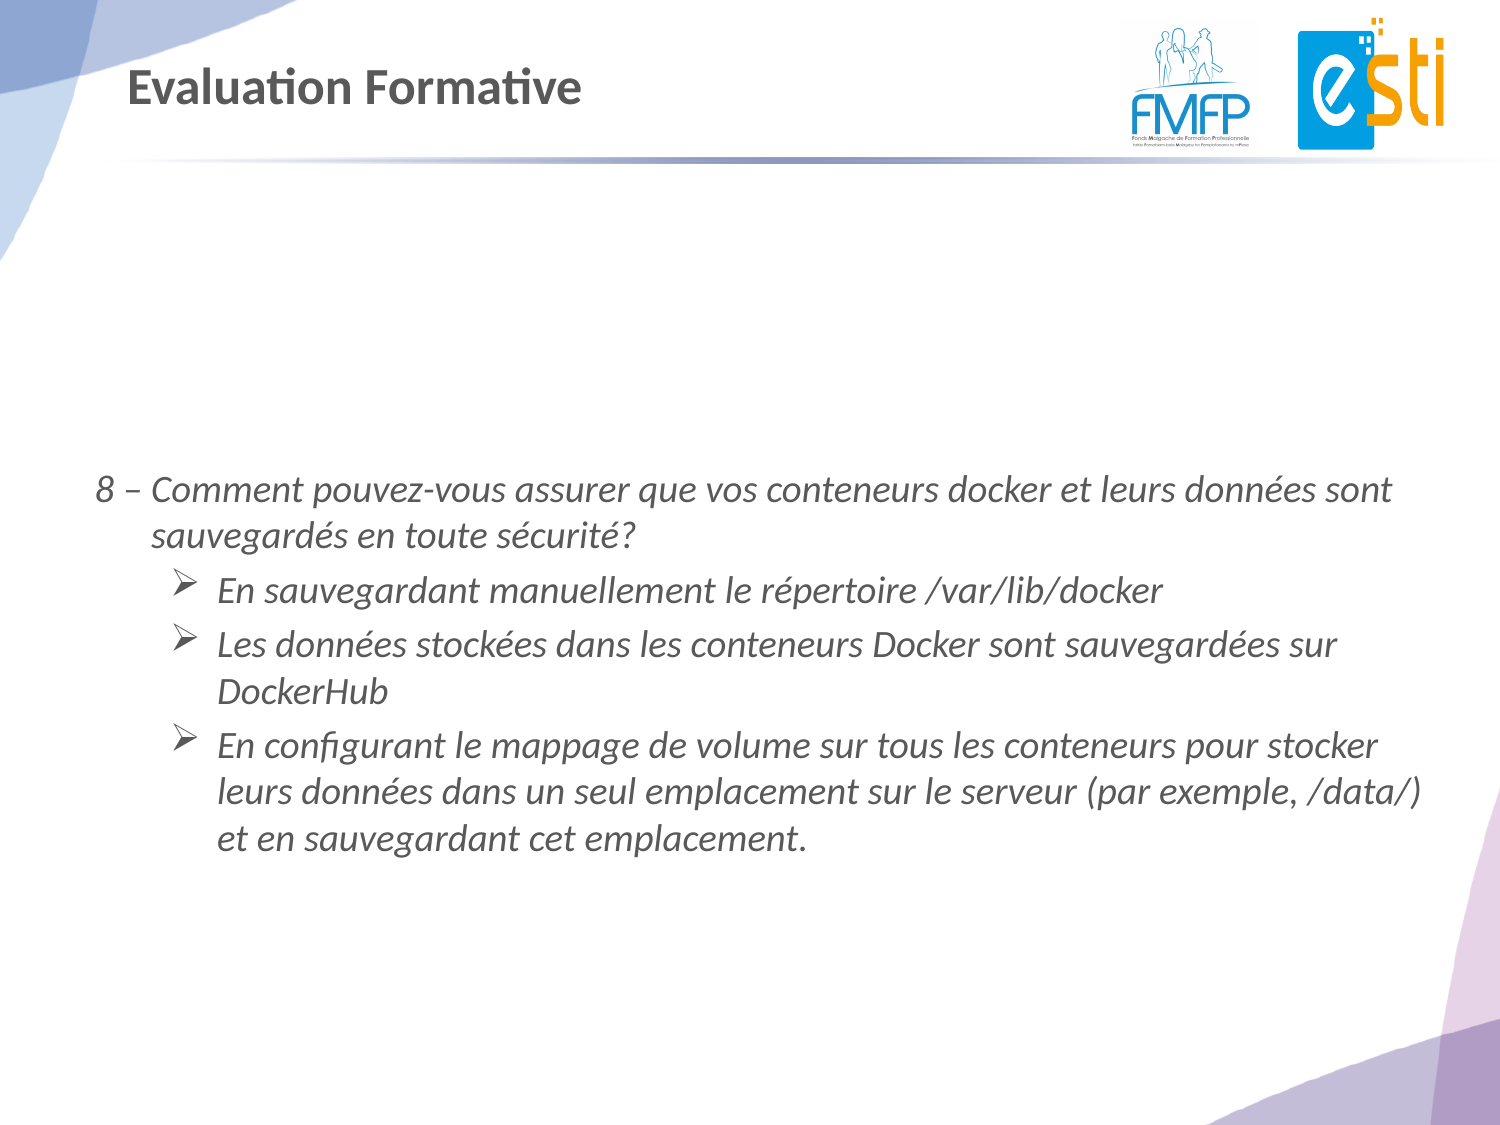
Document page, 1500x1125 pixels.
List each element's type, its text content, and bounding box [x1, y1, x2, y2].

picture [0, 0, 1500, 1125]
title Evaluation Formative [112, 18, 1116, 150]
list 8 – Comment pouvez-vous assurer que vos conteneurs docker et leurs données sont sauvegardés en toute sécurité? En sauvegardant manuellement le répertoire /var/lib/docker Les données stockées dans les conteneurs Docker sont sauvegardées sur DockerHub En configurant le mappage de volume sur tous les conteneurs pour stocker leurs données dans un seul emplacement sur le serveur (par exemple, /data/) et en sauvegardant cet emplacement. [79, 456, 1458, 870]
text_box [1121, 0, 1455, 174]
